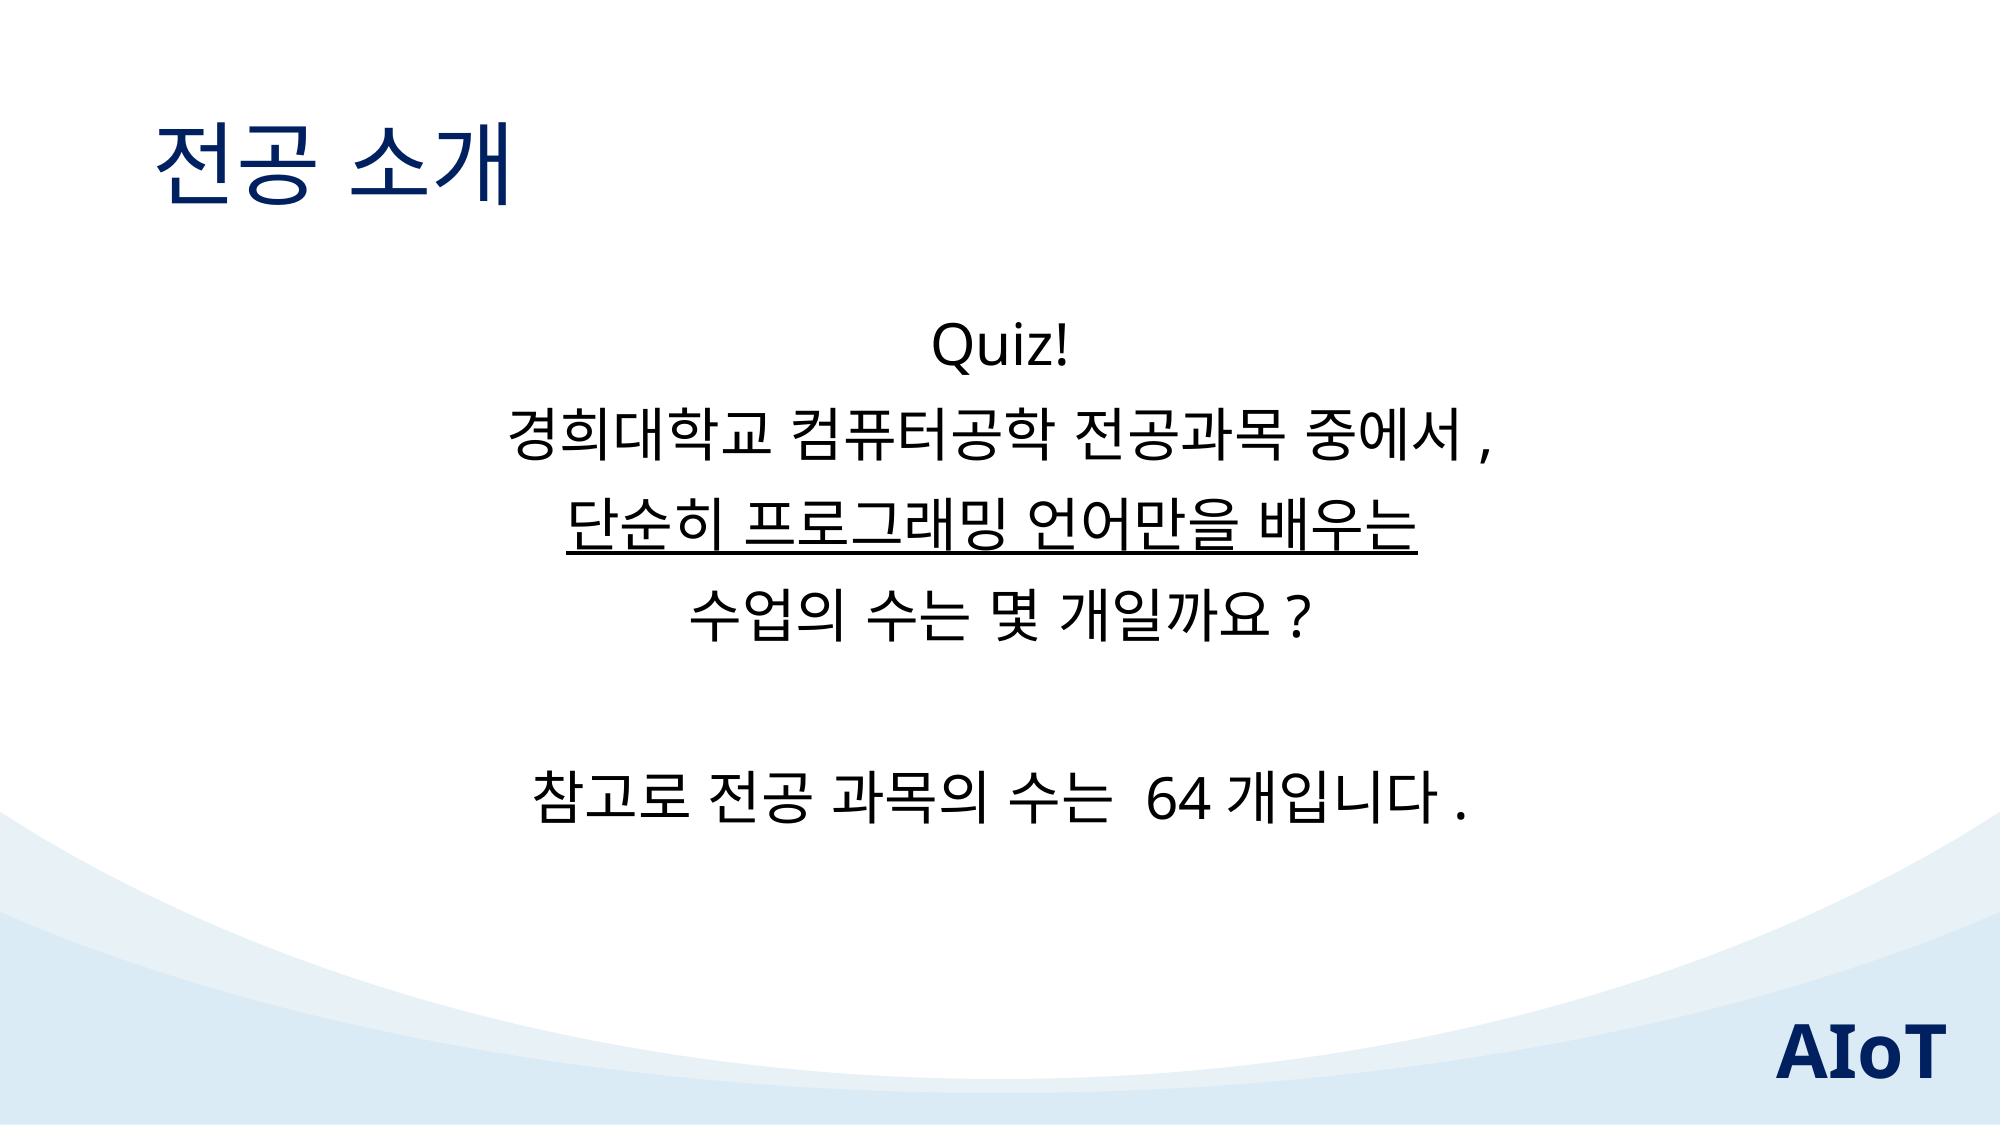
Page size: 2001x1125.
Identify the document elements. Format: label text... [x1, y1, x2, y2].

title 전공 소개 [137, 59, 1863, 278]
list Quiz! 경희대학교 컴퓨터공학 전공과목 중에서, 단순히 프로그래밍 언어만을 배우는 수업의 수는 몇 개일까요? 참고로 전공 과목의 수는 64개입니다. [137, 299, 1863, 1014]
